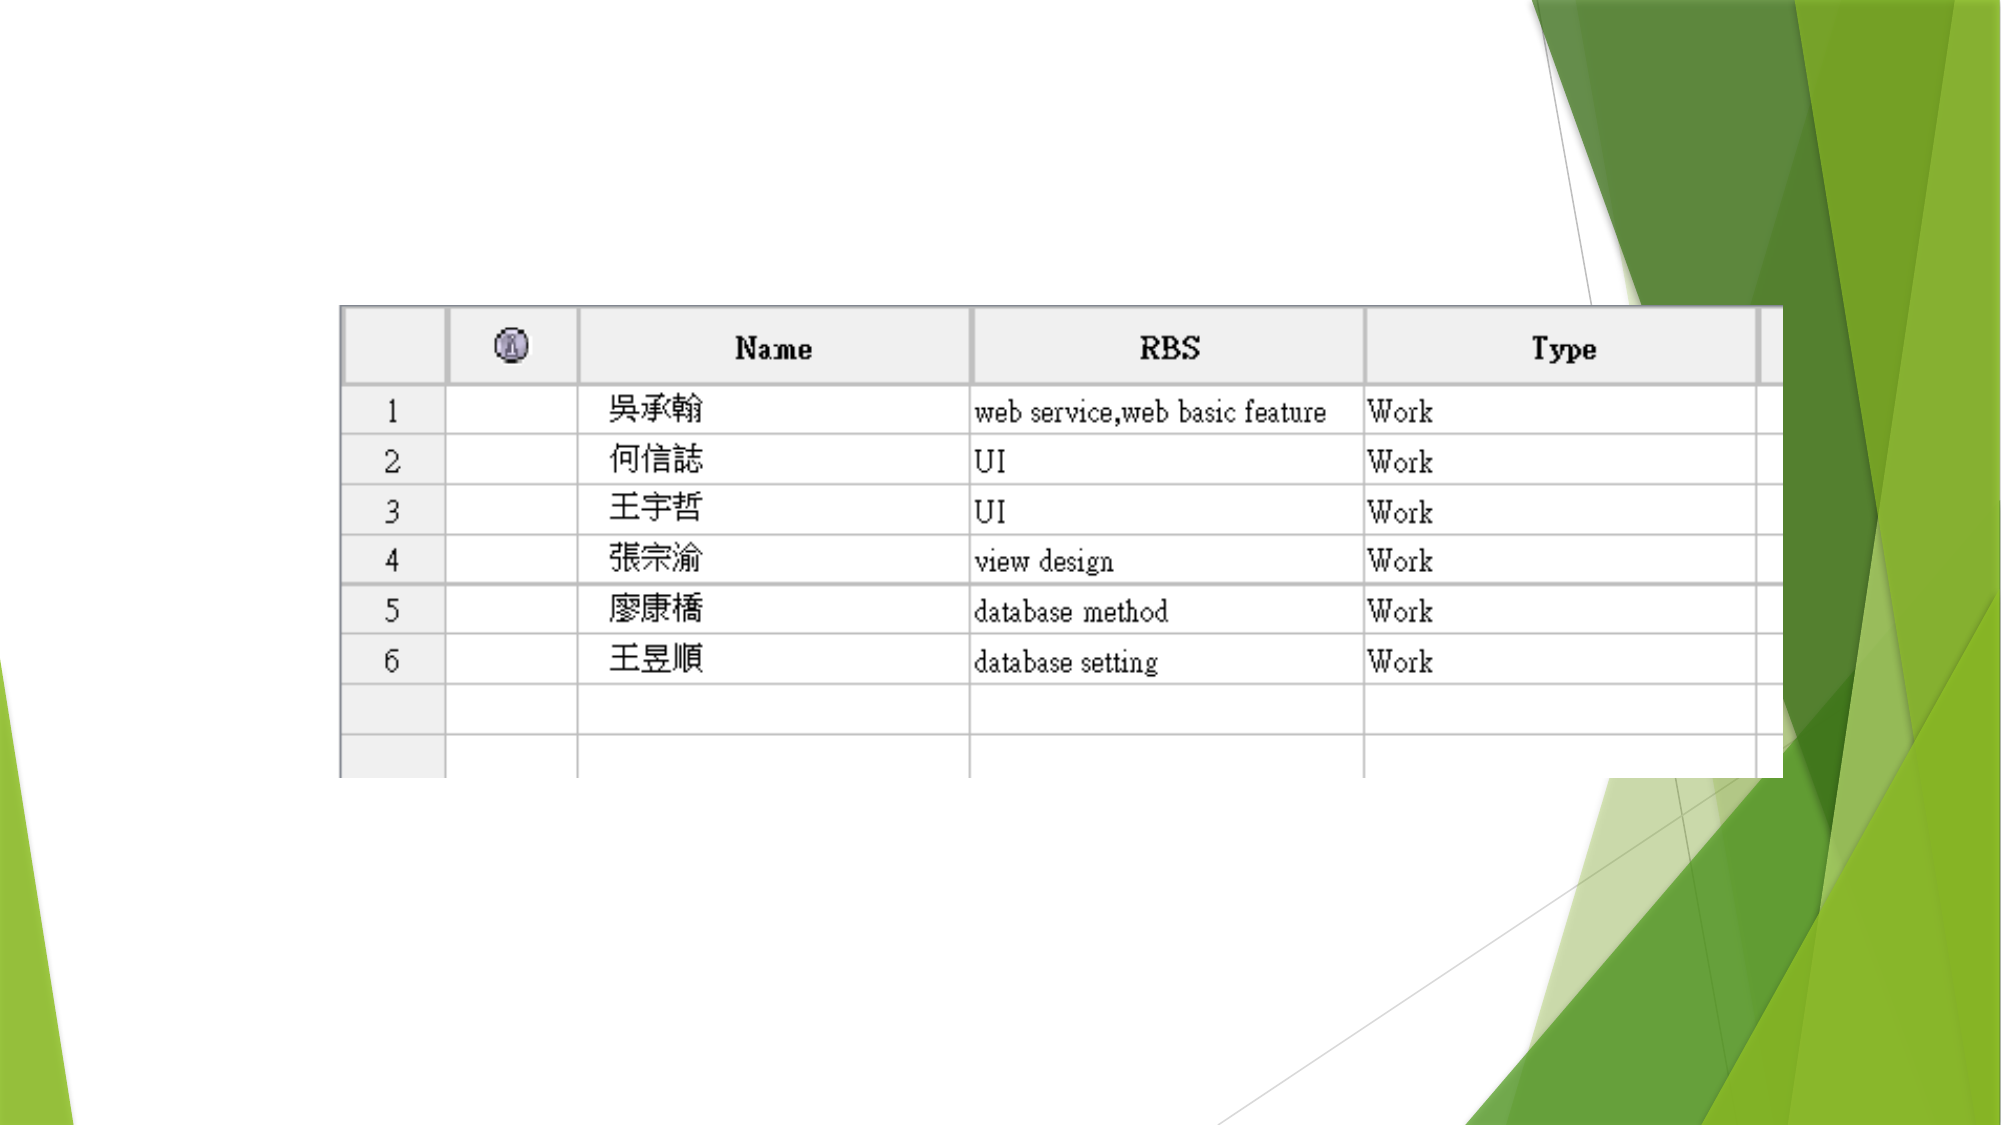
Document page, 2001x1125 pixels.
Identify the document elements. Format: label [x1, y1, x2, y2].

picture [337, 304, 1783, 778]
